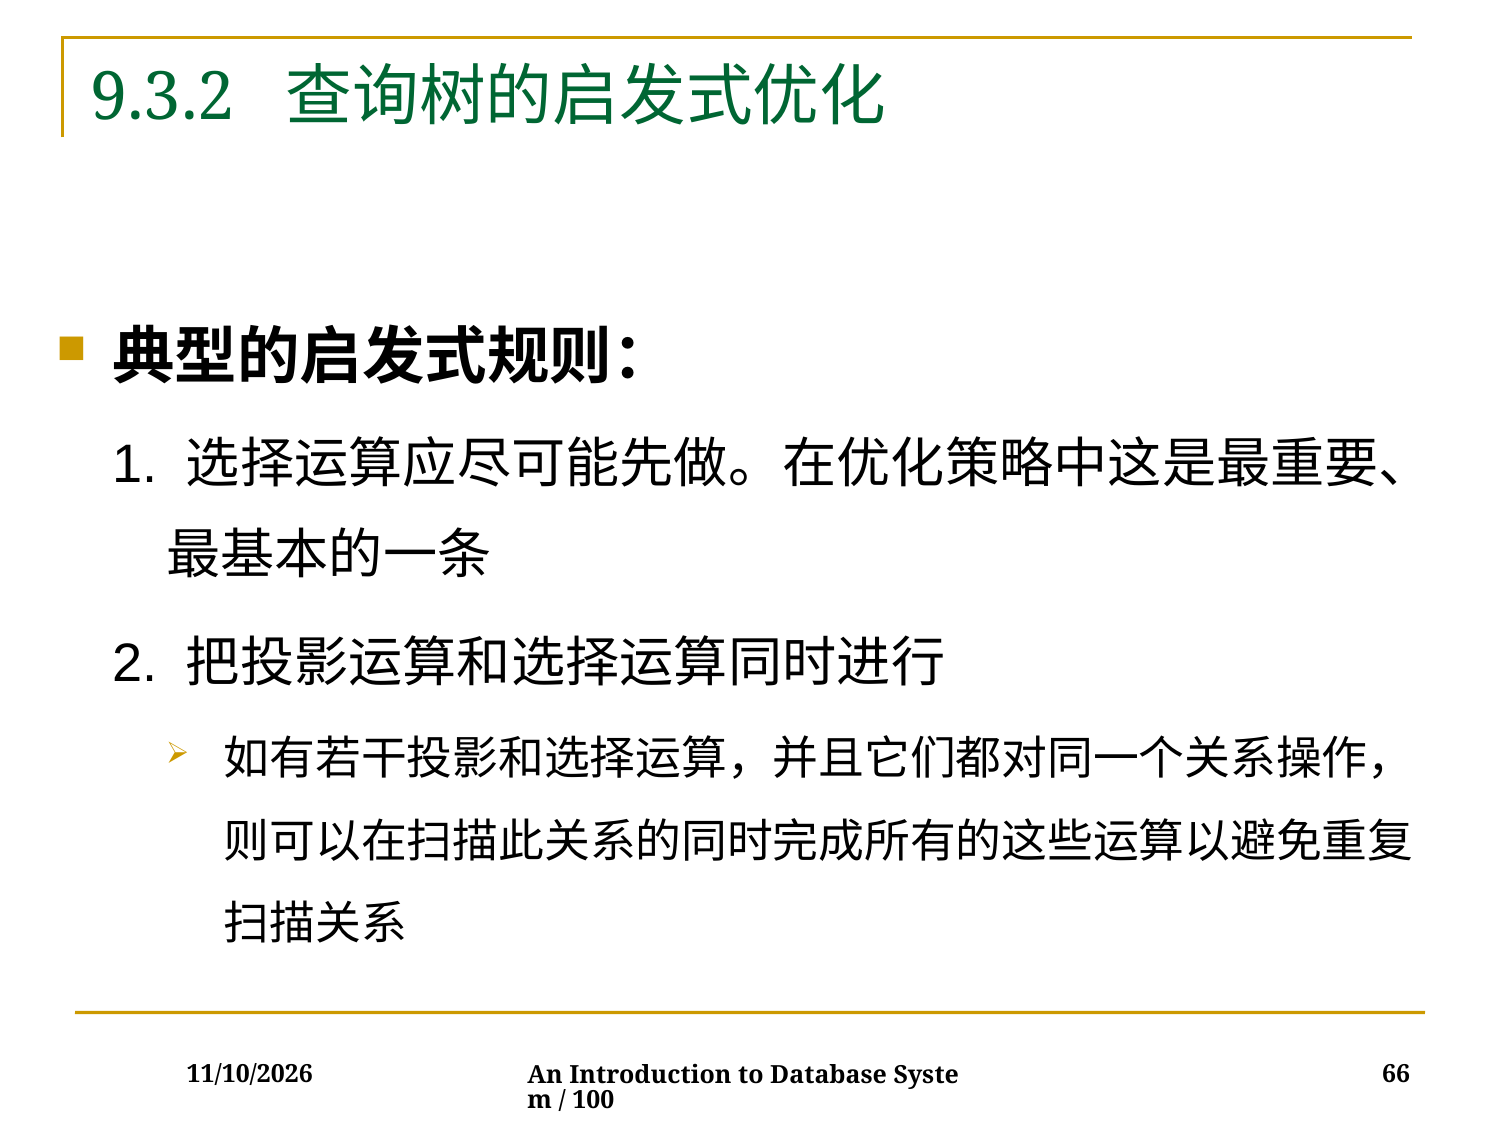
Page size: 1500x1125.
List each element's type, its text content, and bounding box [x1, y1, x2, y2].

footer An Introduction to Database System / 100 [512, 1025, 988, 1100]
list 典型的启发式规则： 1. 选择运算应尽可能先做。在优化策略中这是最重要、最基本的一条 2. 把投影运算和选择运算同时进行 如有若干投影和选择运算，并且它们都对同一个关系操作，则可以在扫描此关系的同时完成所有的这些运算以避免重复扫描关系 [41, 278, 1471, 1038]
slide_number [75, 1024, 425, 1100]
title 9.3.2 查询树的启发式优化 [75, 45, 1425, 233]
slide_number 66 [1074, 1024, 1425, 1100]
